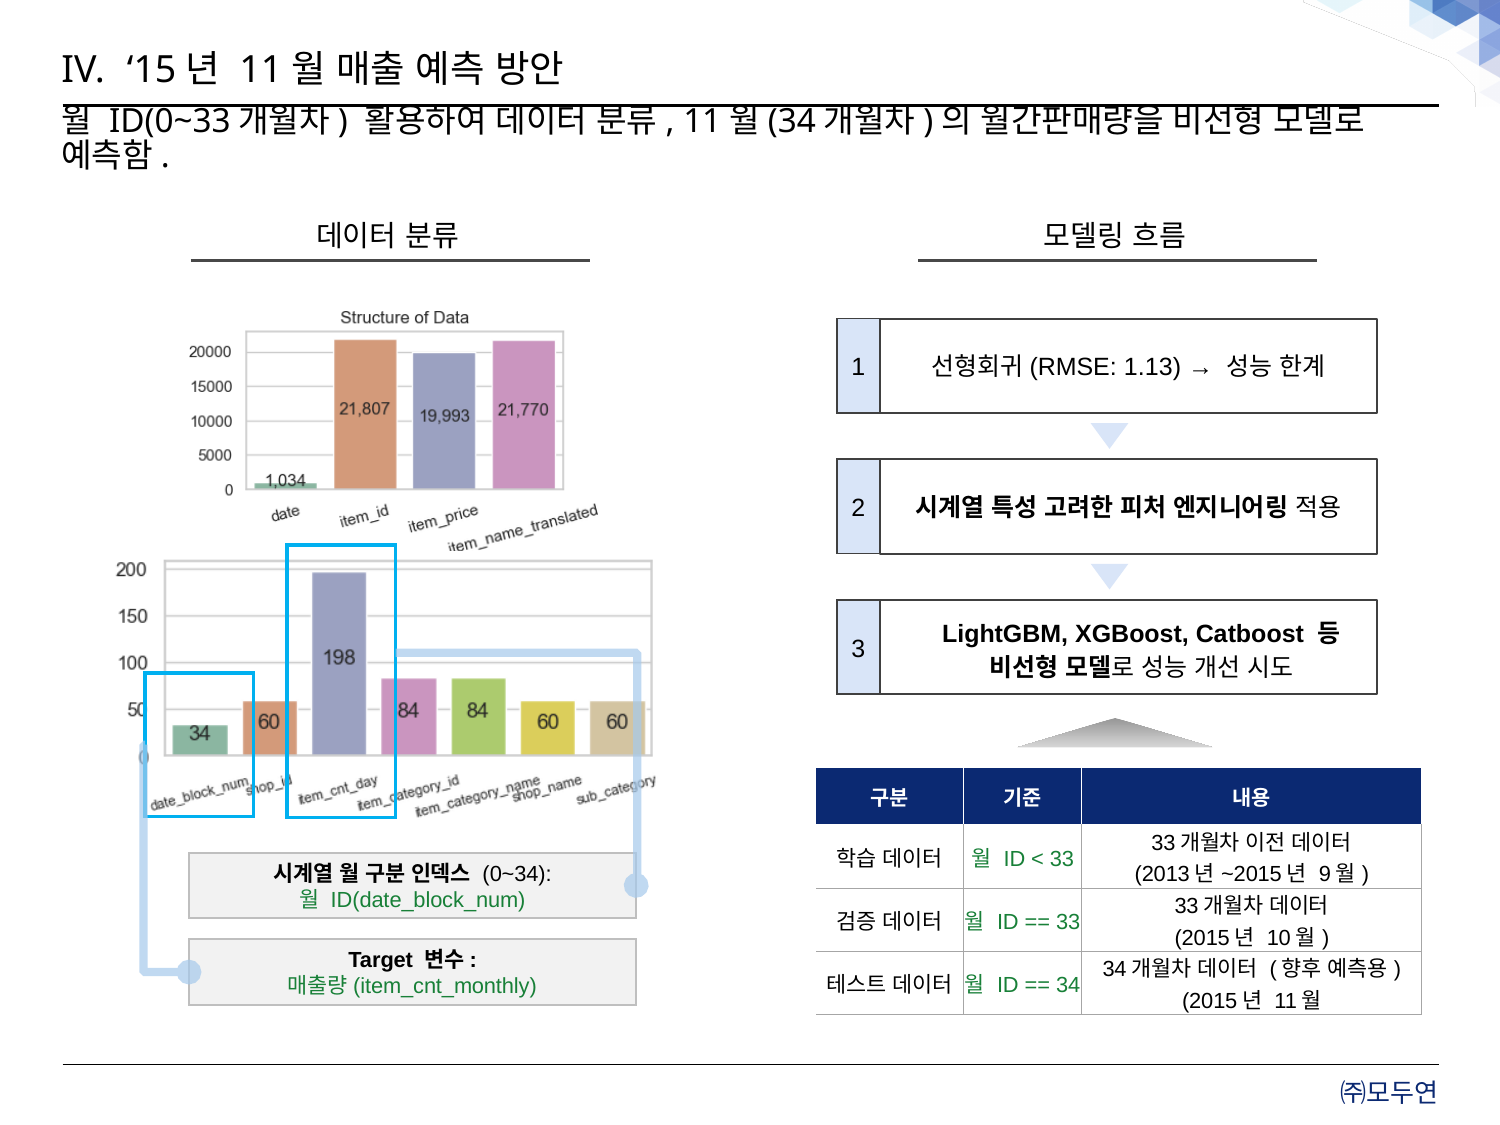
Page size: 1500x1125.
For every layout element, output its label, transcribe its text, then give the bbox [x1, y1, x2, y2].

text_box [1088, 423, 1131, 451]
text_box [182, 209, 593, 261]
text_box Target 변수: 매출량(item_cnt_monthly) [188, 939, 637, 1005]
table_cell 월 ID < 33 [964, 825, 1081, 888]
table_header 구분 [816, 768, 963, 824]
text_box [1015, 716, 1216, 750]
text_box 시계열 월 구분 인덱스 (0~34): 월 ID(date_block_num) [193, 852, 637, 919]
table_cell 학습 데이터 [816, 825, 963, 888]
text_box [1088, 563, 1131, 592]
list 월 ID(0~33개월차) 활용하여 데이터 분류, 11월(34개월차)의 월간판매량을 비선형 모델로 예측함. [61, 105, 1439, 174]
table_cell 33개월차 데이터 (2015년 10월) [1082, 889, 1421, 951]
table_cell 검증 데이터 [816, 889, 963, 951]
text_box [144, 744, 190, 973]
table_header 내용 [1082, 768, 1421, 824]
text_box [836, 599, 1378, 695]
table_cell 월 ID == 33 [964, 889, 1081, 951]
table_header 기준 [964, 768, 1081, 824]
picture [1299, 0, 1500, 107]
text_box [910, 209, 1321, 261]
table_cell 테스트 데이터 [816, 952, 963, 1014]
table_cell 34개월차 데이터 (향후 예측용) (2015년 11월 [1082, 952, 1421, 1014]
title ‘15년 11월 매출 예측 방안 [61, 37, 1438, 103]
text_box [105, 310, 664, 825]
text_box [395, 652, 637, 886]
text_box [836, 318, 1378, 414]
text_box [836, 458, 1378, 554]
table_cell 월 ID == 34 [964, 952, 1081, 1014]
table_cell 33개월차 이전 데이터 (2013년~2015년 9월) [1082, 825, 1421, 888]
